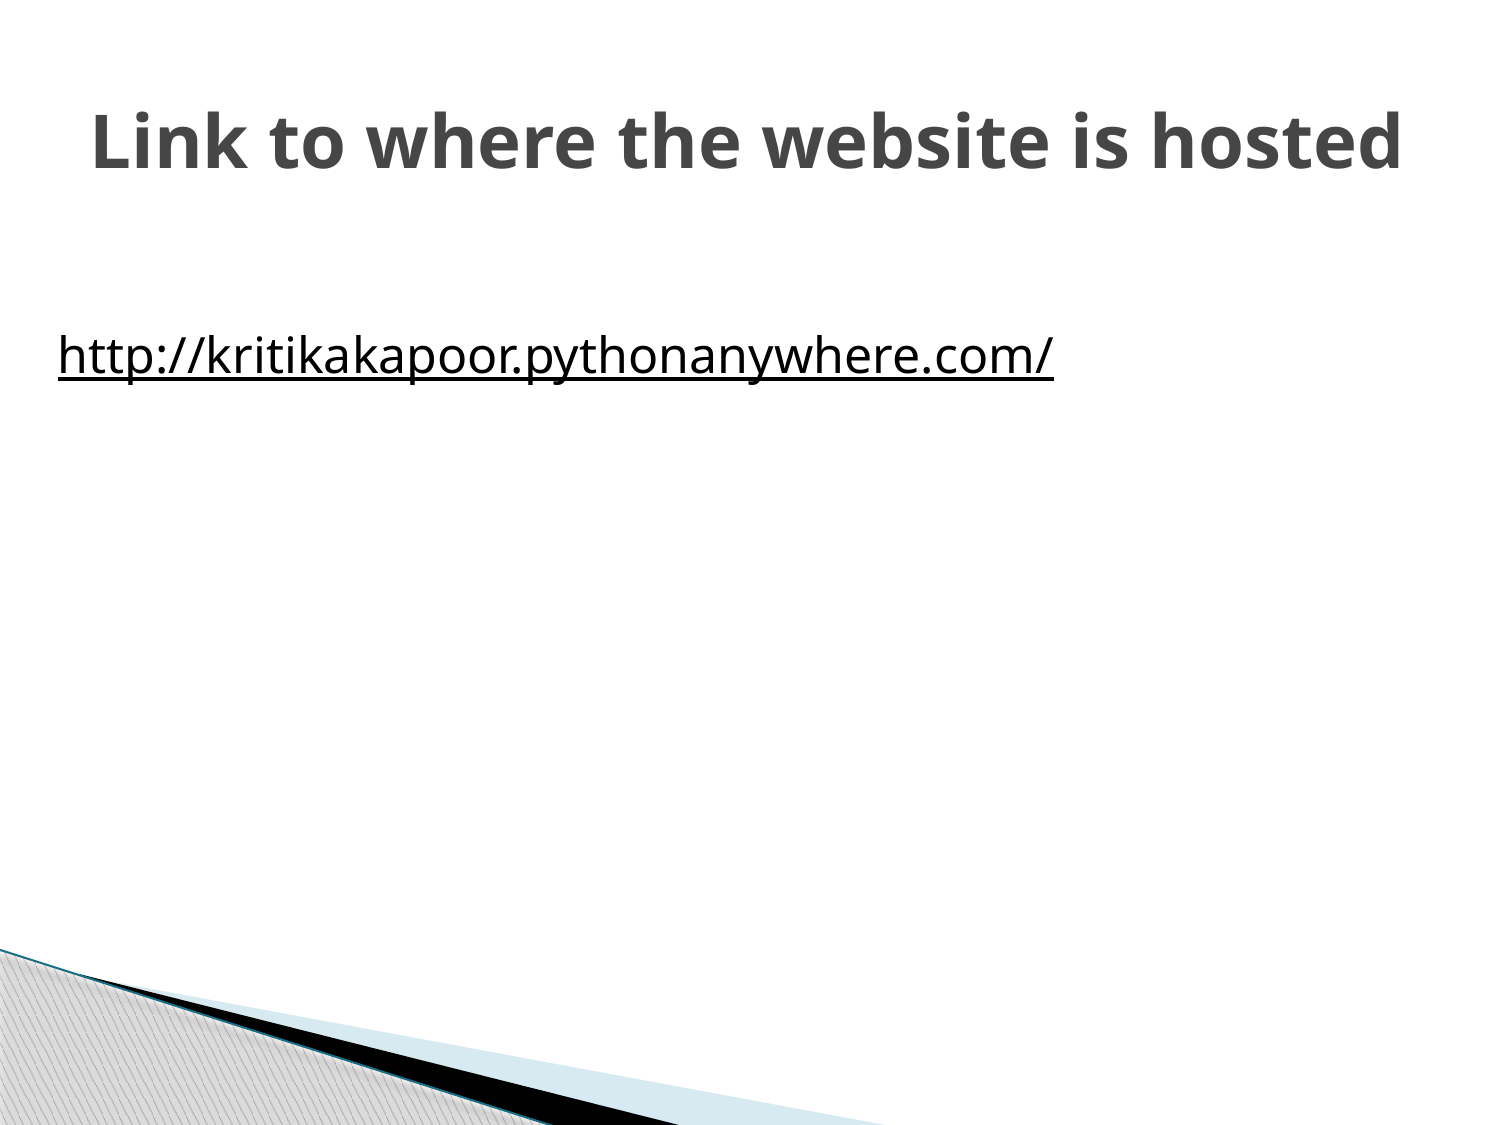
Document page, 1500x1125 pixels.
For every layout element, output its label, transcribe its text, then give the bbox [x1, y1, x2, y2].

list http://kritikakapoor.pythonanywhere.com/ [24, 243, 1500, 986]
title Link to where the website is hosted [75, 45, 1425, 233]
